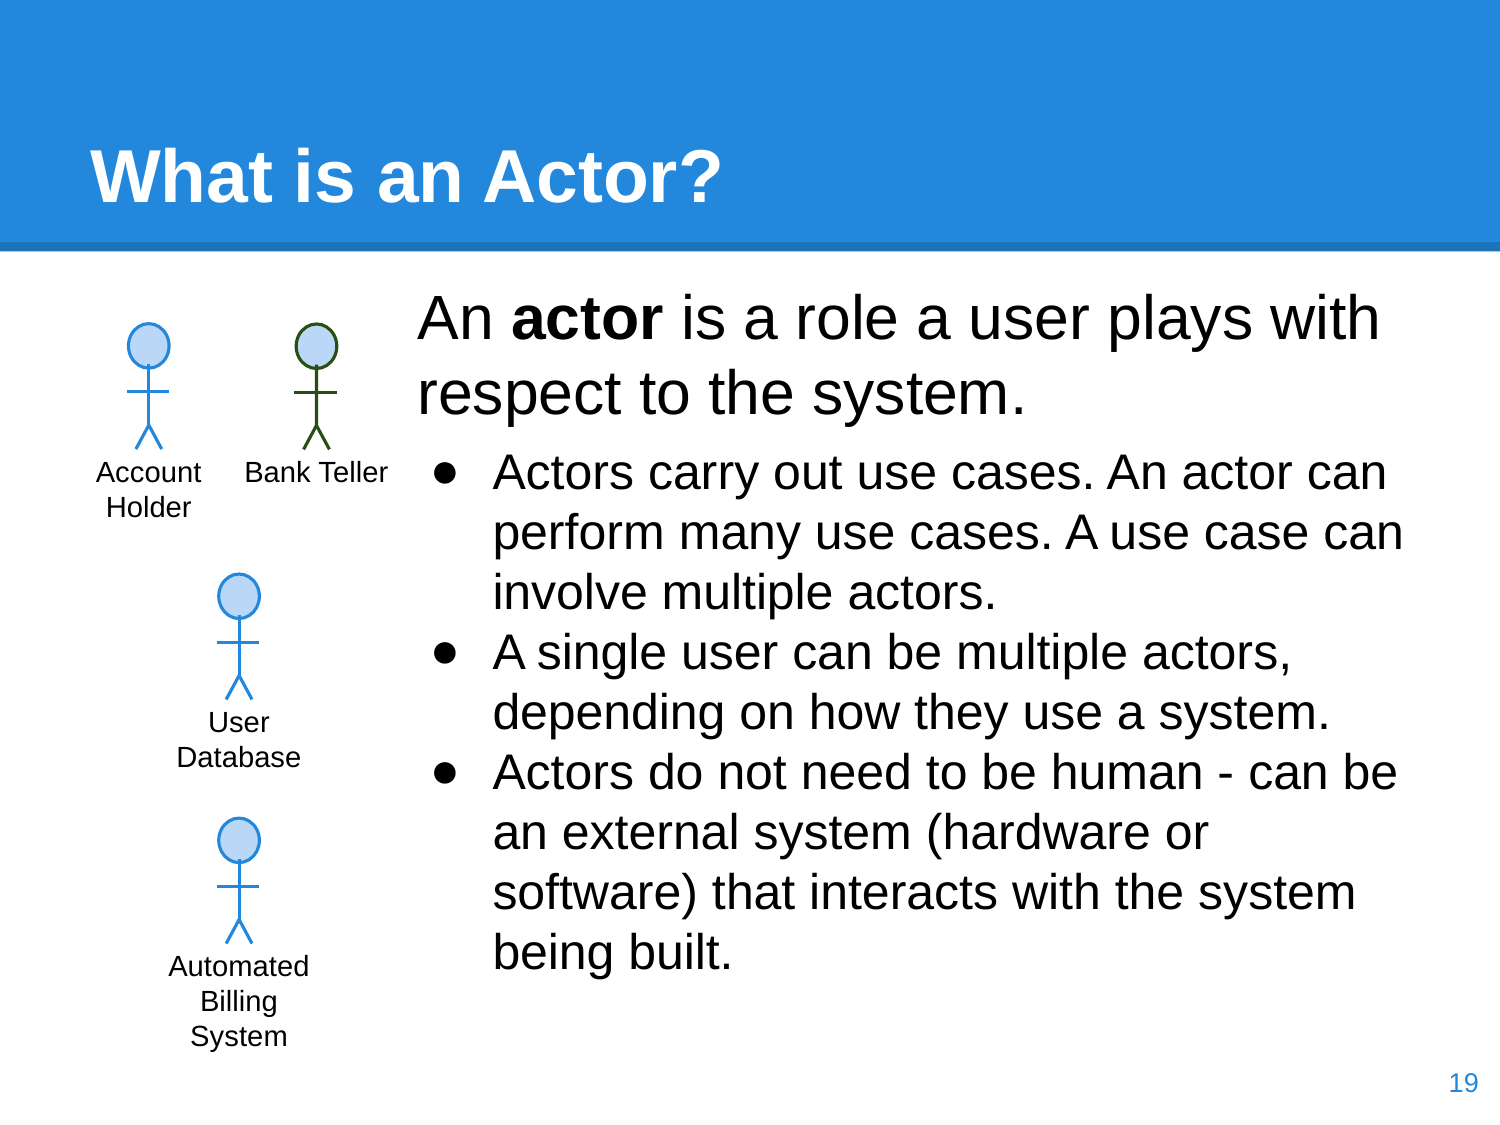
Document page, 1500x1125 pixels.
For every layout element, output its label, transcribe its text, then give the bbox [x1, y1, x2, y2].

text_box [238, 919, 253, 944]
text_box [128, 323, 170, 368]
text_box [135, 424, 147, 450]
text_box User Database [145, 688, 333, 733]
title What is an Actor? [75, 45, 1425, 233]
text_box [238, 675, 253, 700]
text_box [218, 574, 260, 619]
list An actor is a role a user plays with respect to the system. Actors carry out use cases. An actor can perform many use cases. A use case can involve multiple actors. A single user can be multiple actors, depending on how they use a system. Actors do not need to be human - can be an external system (hardware or software) that interacts with the system being built. [402, 262, 1425, 1078]
text_box [296, 323, 337, 369]
slide_number ‹#› [1403, 1038, 1494, 1125]
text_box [225, 919, 236, 944]
text_box Bank Teller [223, 438, 410, 483]
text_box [225, 675, 236, 700]
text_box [148, 424, 162, 450]
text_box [303, 425, 314, 450]
text_box [218, 818, 260, 863]
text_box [316, 425, 330, 450]
text_box Account Holder [55, 438, 223, 483]
text_box Automated Billing System [145, 932, 333, 977]
